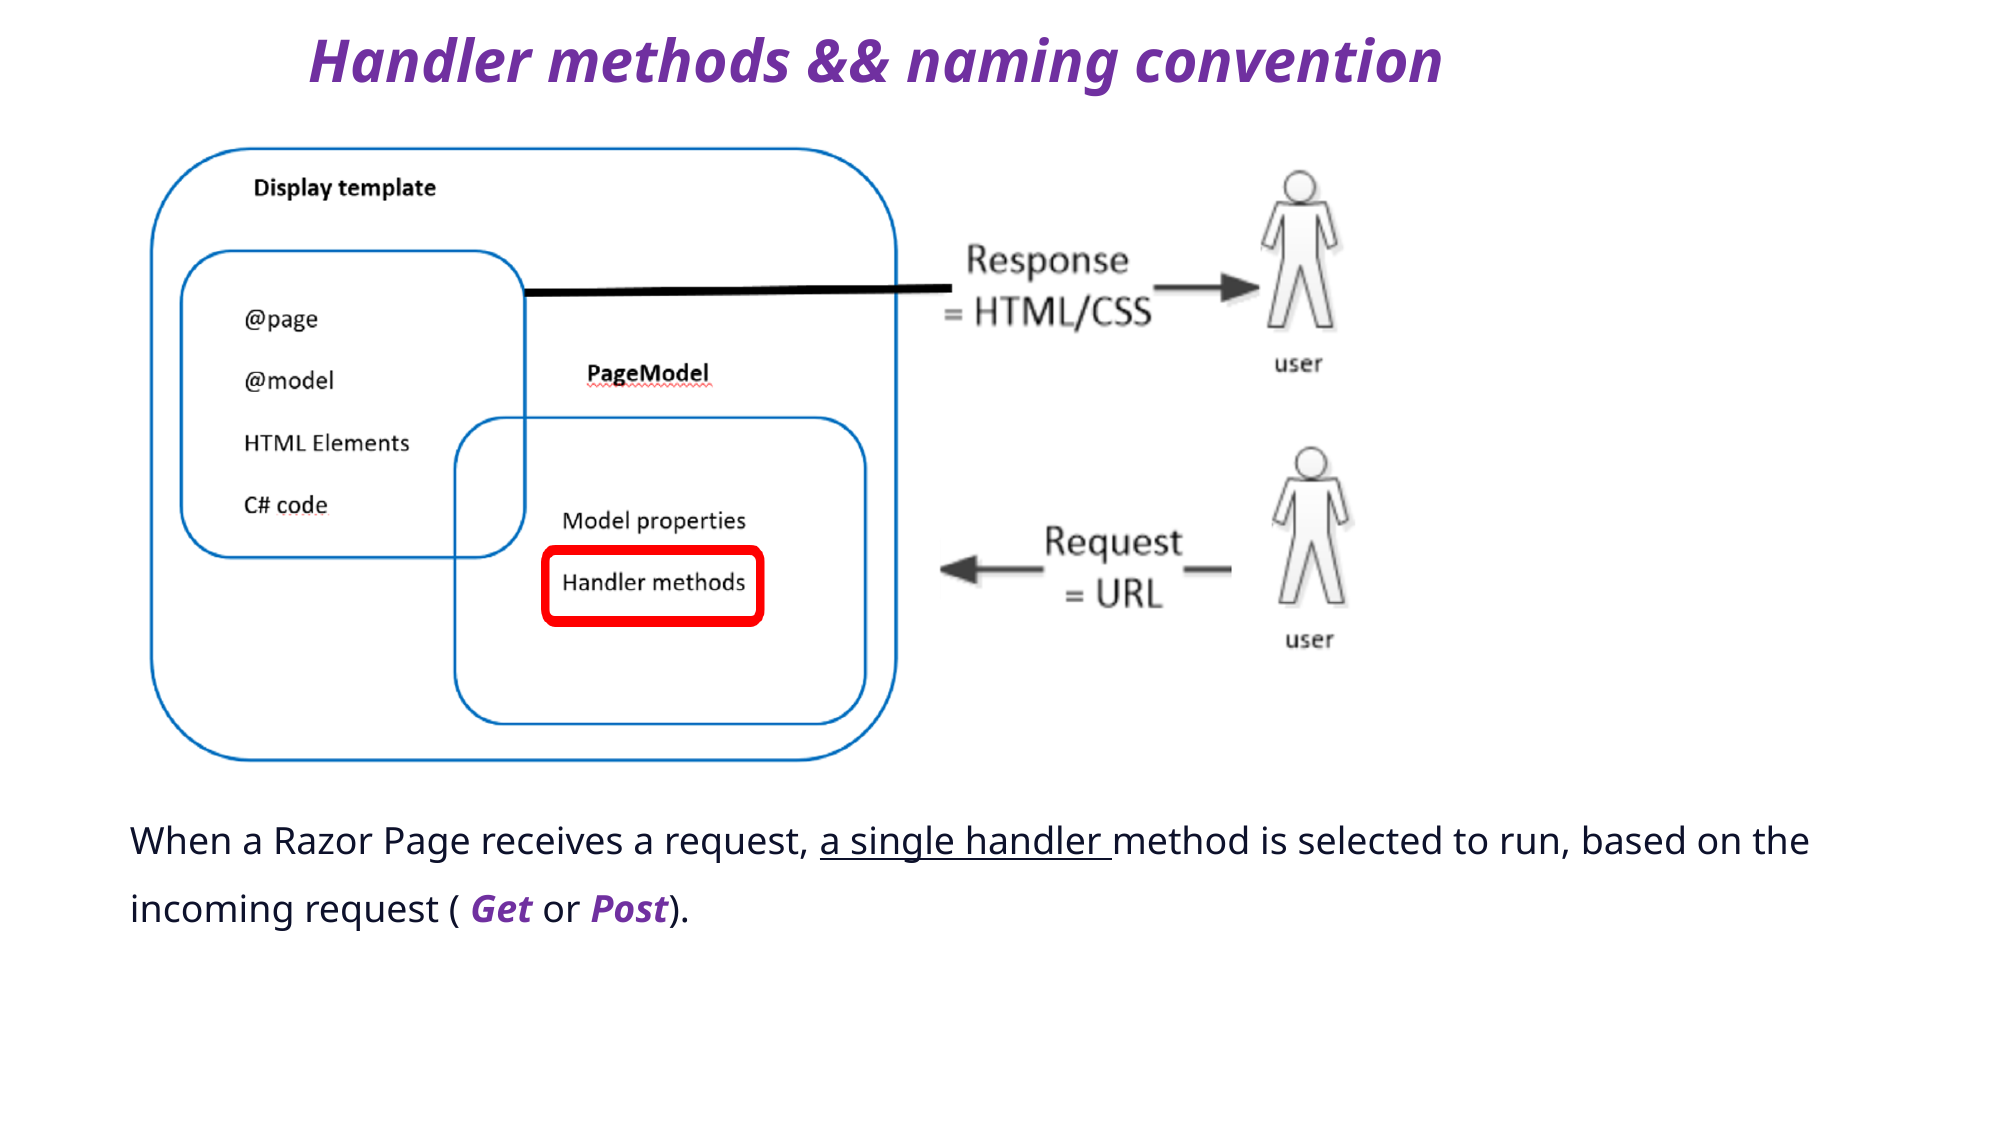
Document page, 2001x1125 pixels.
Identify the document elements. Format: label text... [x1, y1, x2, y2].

text_box When a Razor Page receives a request, a single handler method is selected to run, based on the incoming request ( Get or Post). [115, 787, 1958, 983]
picture [137, 105, 1365, 781]
title Handler methods && naming convention [88, 12, 1648, 106]
